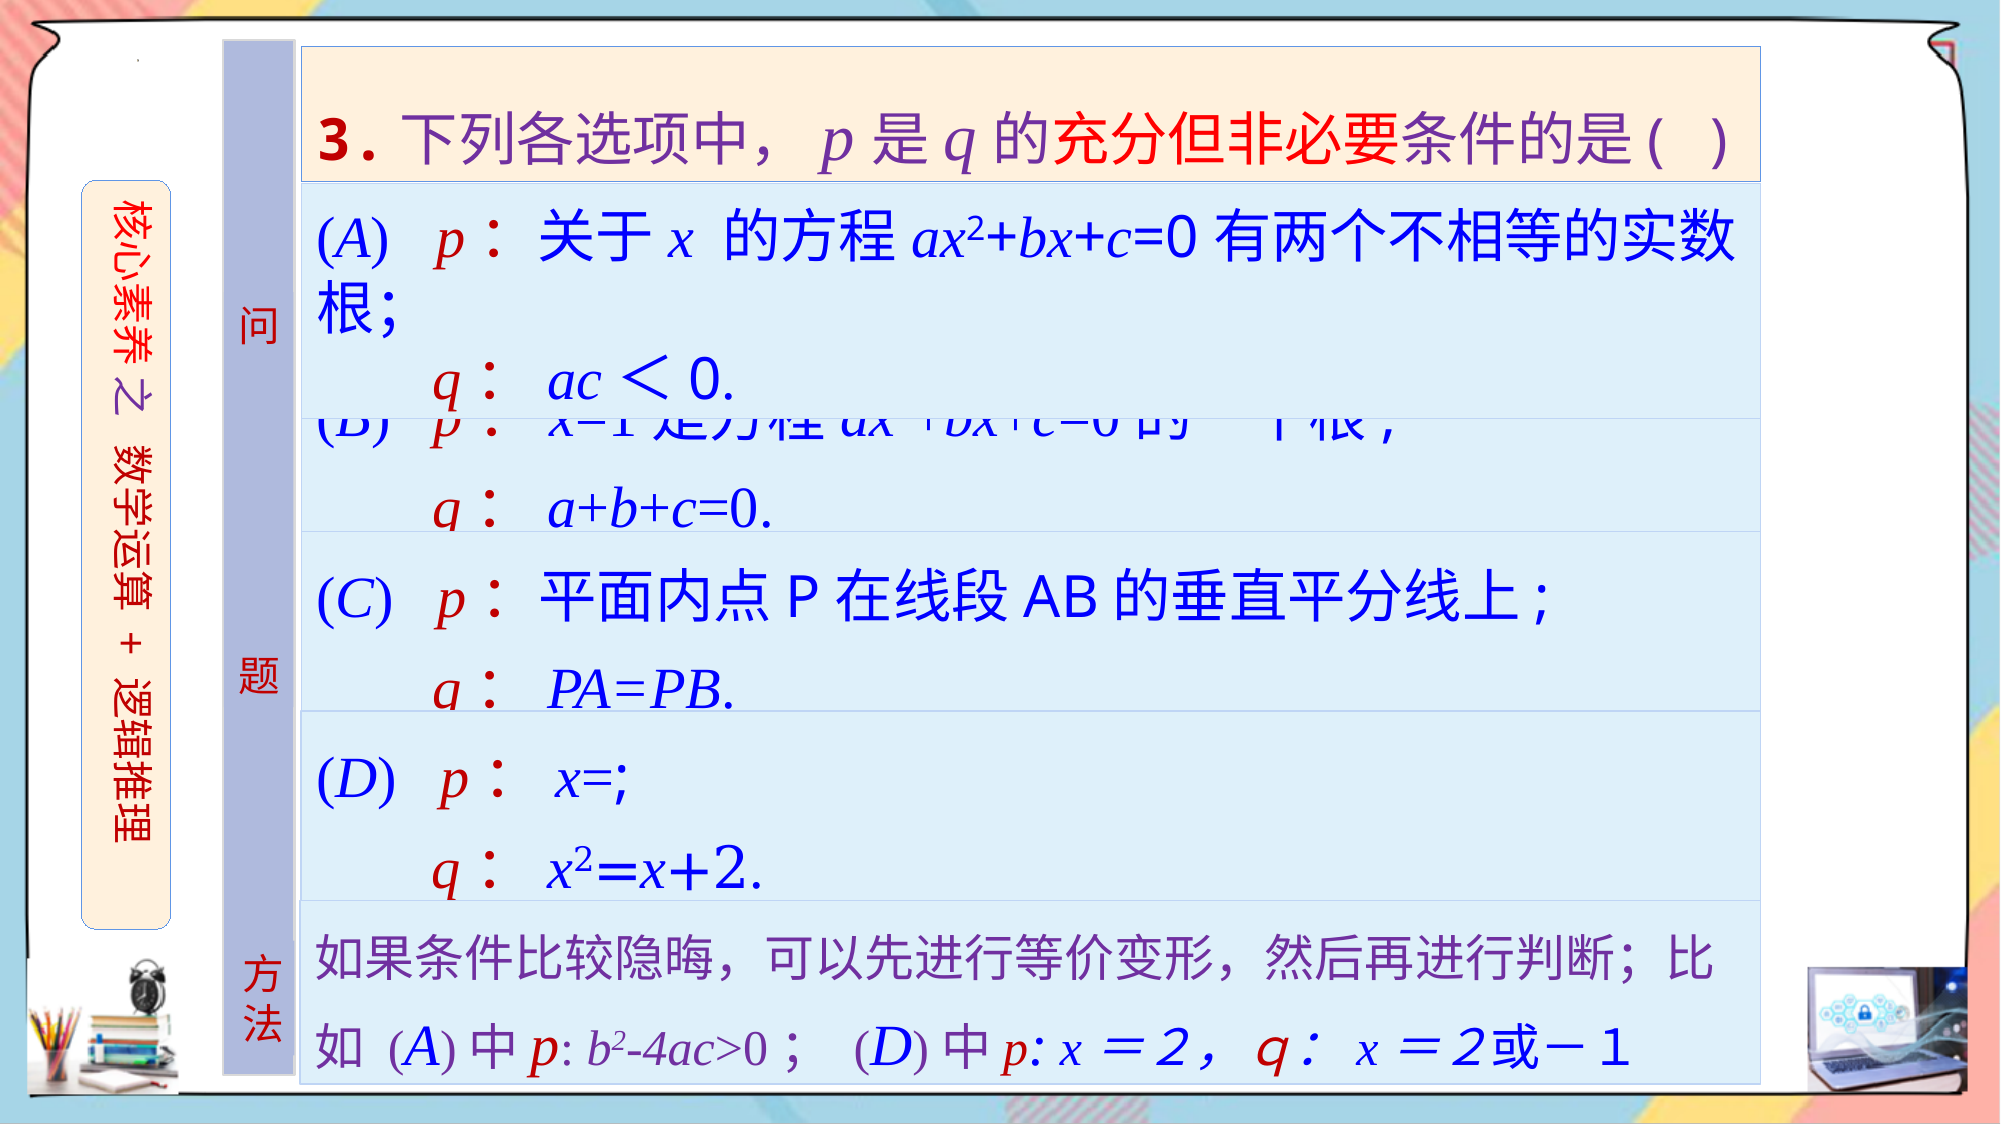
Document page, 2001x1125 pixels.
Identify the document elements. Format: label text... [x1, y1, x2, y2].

text_box 方法 [227, 940, 295, 1056]
text_box (C) p：平面内点P在线段AB的垂直平分线上; q：PA=PB. [301, 531, 1761, 710]
picture [0, 0, 2001, 1125]
text_box (A) p：关于x 的方程ax2+bx+c=0有两个不相等的实数根； q：ac＜0. [301, 183, 1761, 419]
text_box [222, 40, 295, 1076]
text_box 如果条件比较隐晦，可以先进行等价变形，然后再进行判断；比如 (A)中p: b2-4ac>0； (D)中p: x＝２，ｑ：x＝２或－１ [299, 900, 1761, 1085]
text_box 3.下列各选项中，p是q的充分但非必要条件的是( ) [301, 46, 1761, 182]
text_box 核心素养 之 数学运算 + 逻辑推理 [81, 180, 171, 930]
text_box (B) p：x=1是方程ax2+bx+c=0的一个根; q：a+b+c=0. [301, 419, 1761, 531]
text_box 问 题 [223, 292, 294, 708]
